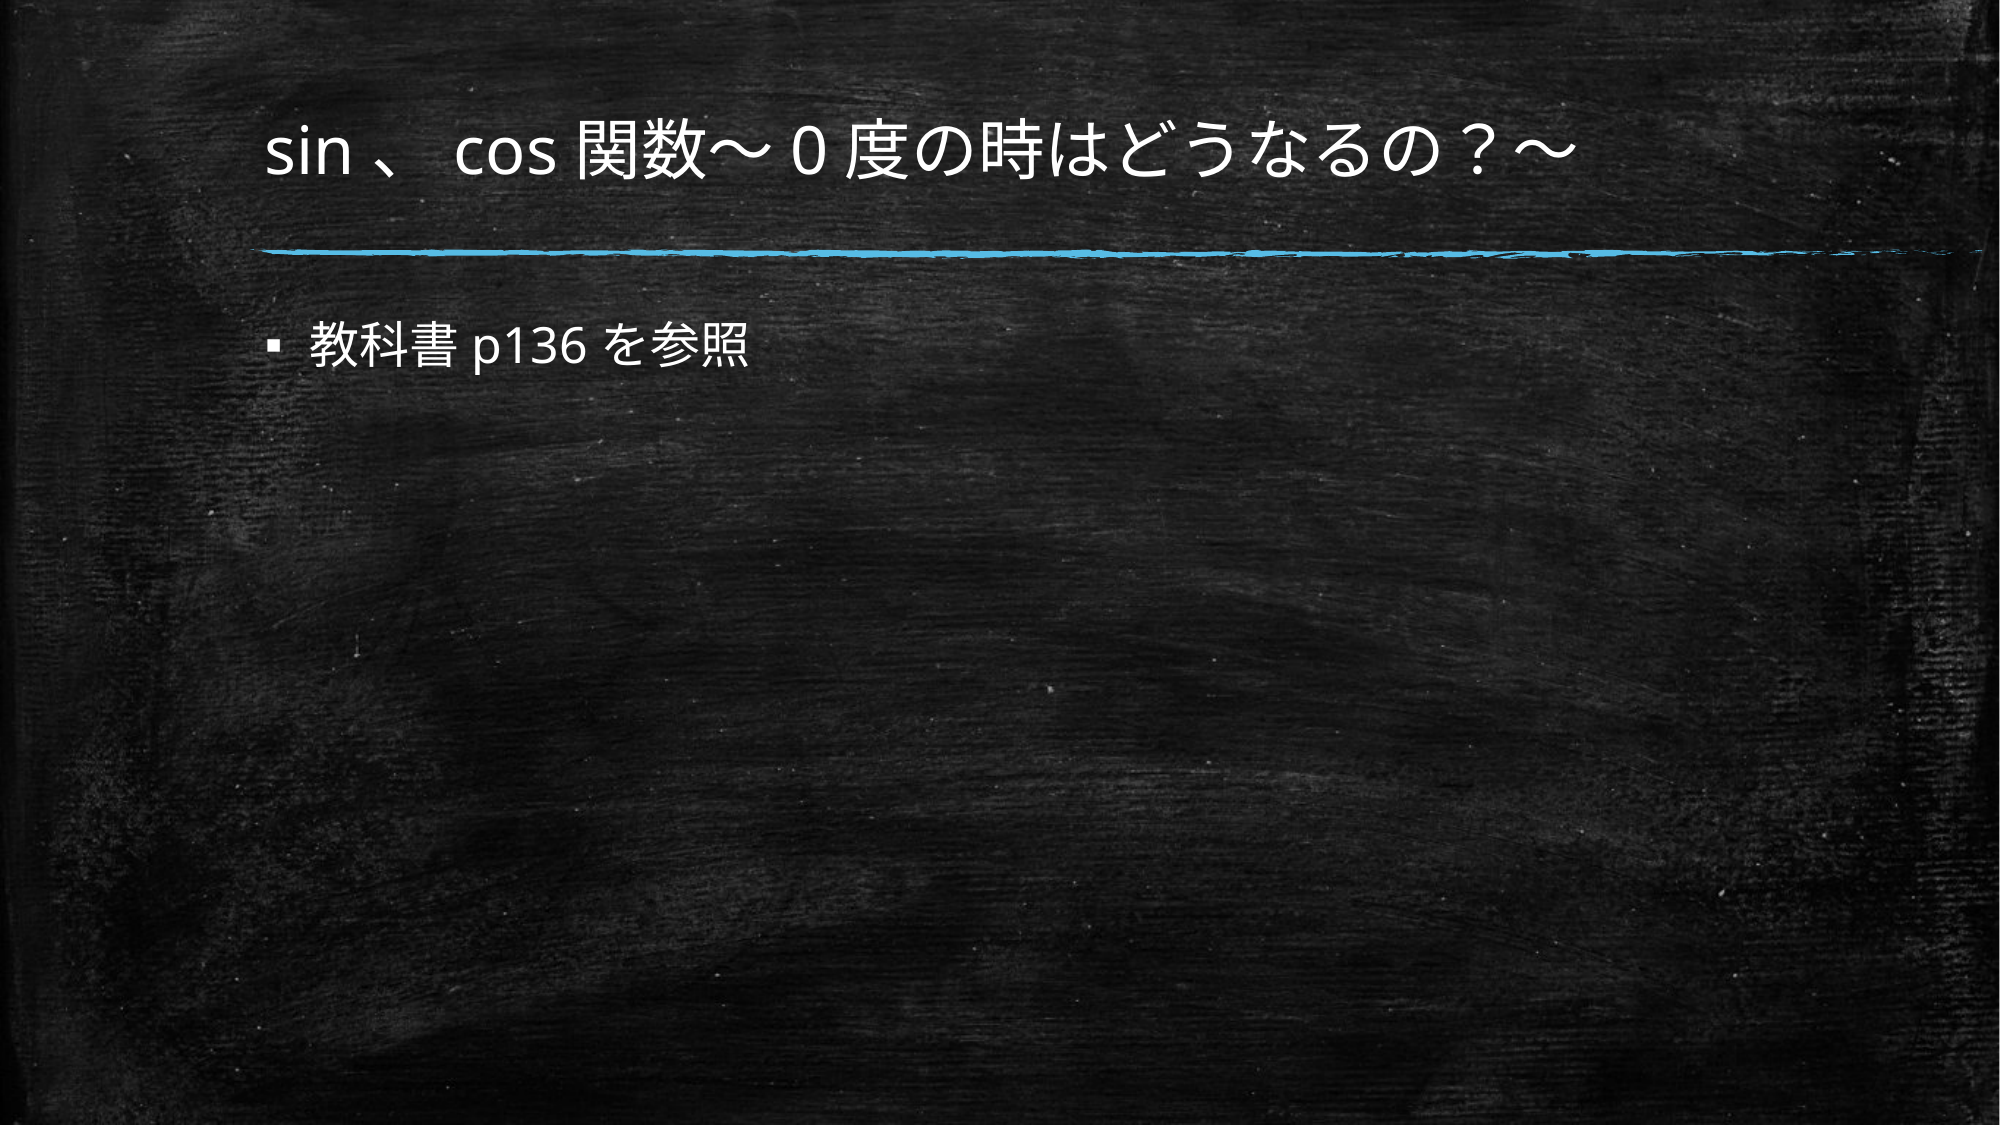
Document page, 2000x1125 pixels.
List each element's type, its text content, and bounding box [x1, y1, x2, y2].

list 教科書p136を参照 [249, 312, 1750, 1013]
title sin、cos関数～0度の時はどうなるの？～ [249, 28, 1750, 197]
